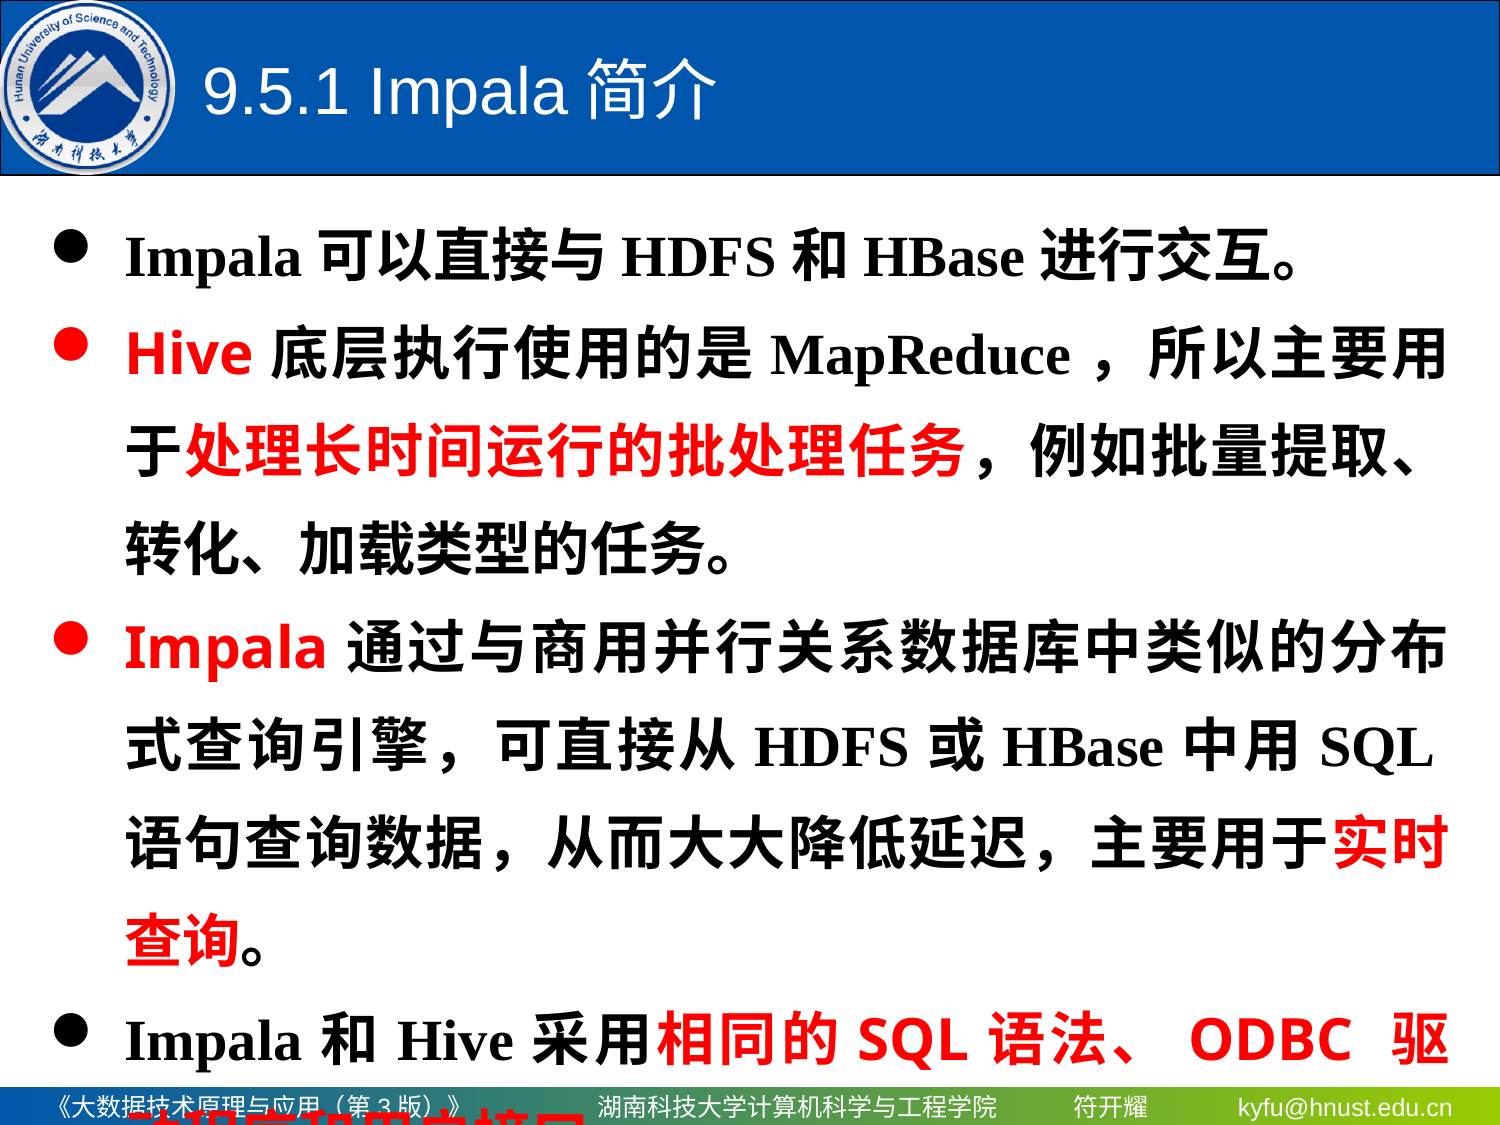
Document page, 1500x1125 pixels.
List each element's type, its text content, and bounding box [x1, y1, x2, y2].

text_box Impala可以直接与HDFS和HBase进行交互。 Hive底层执行使用的是MapReduce，所以主要用于处理长时间运行的批处理任务，例如批量提取、转化、加载类型的任务。 Impala通过与商用并行关系数据库中类似的分布式查询引擎，可直接从HDFS或HBase中用SQL语句查询数据，从而大大降低延迟，主要用于实时查询。 Impala和Hive采用相同的SQL语法、ODBC 驱动程序和用户接口。 [34, 183, 1465, 642]
title 9.5.1 Impala简介 [187, 12, 1500, 163]
picture [0, 0, 176, 175]
